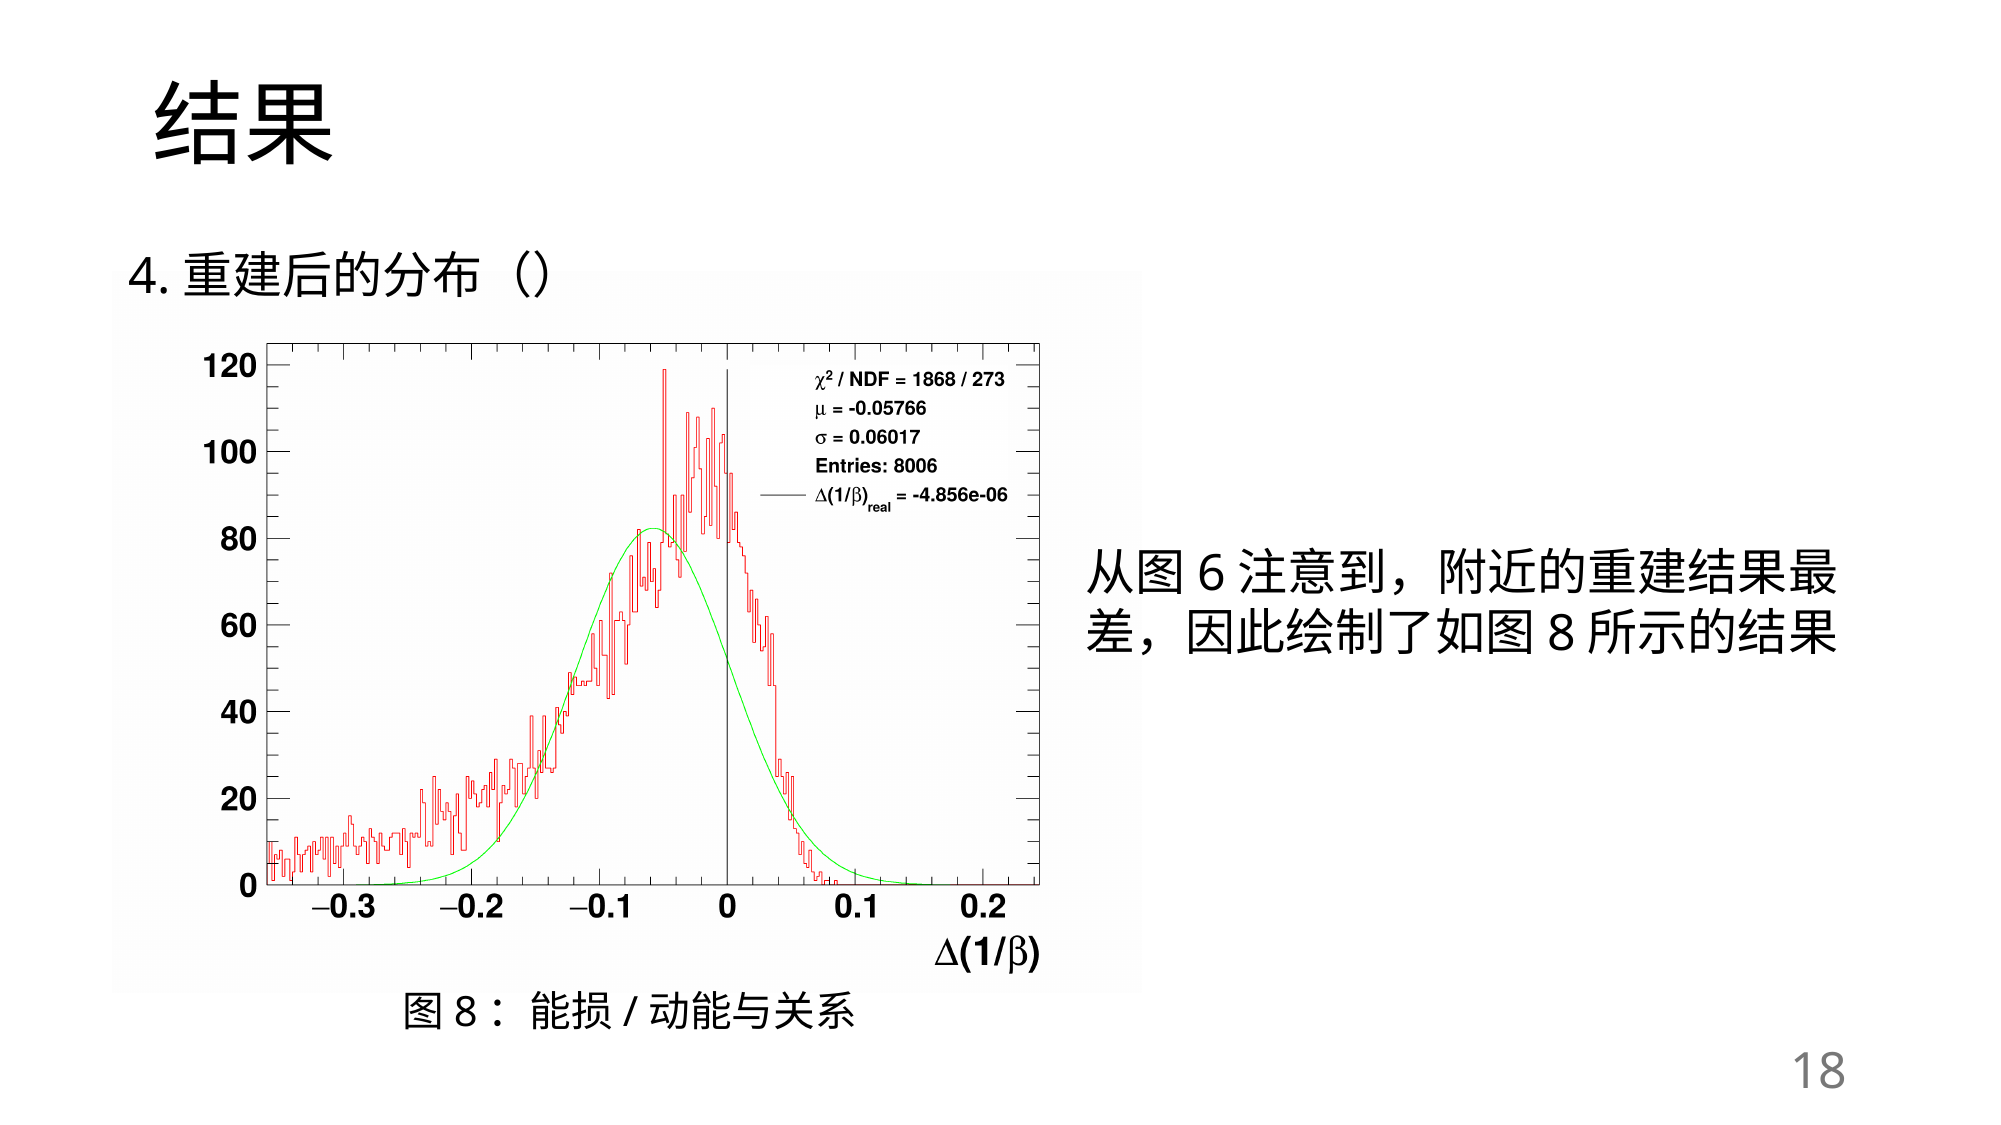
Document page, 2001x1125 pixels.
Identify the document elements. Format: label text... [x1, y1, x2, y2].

picture [111, 271, 1143, 993]
title 结果 [137, 59, 1863, 197]
slide_number 18 [1412, 1042, 1863, 1103]
